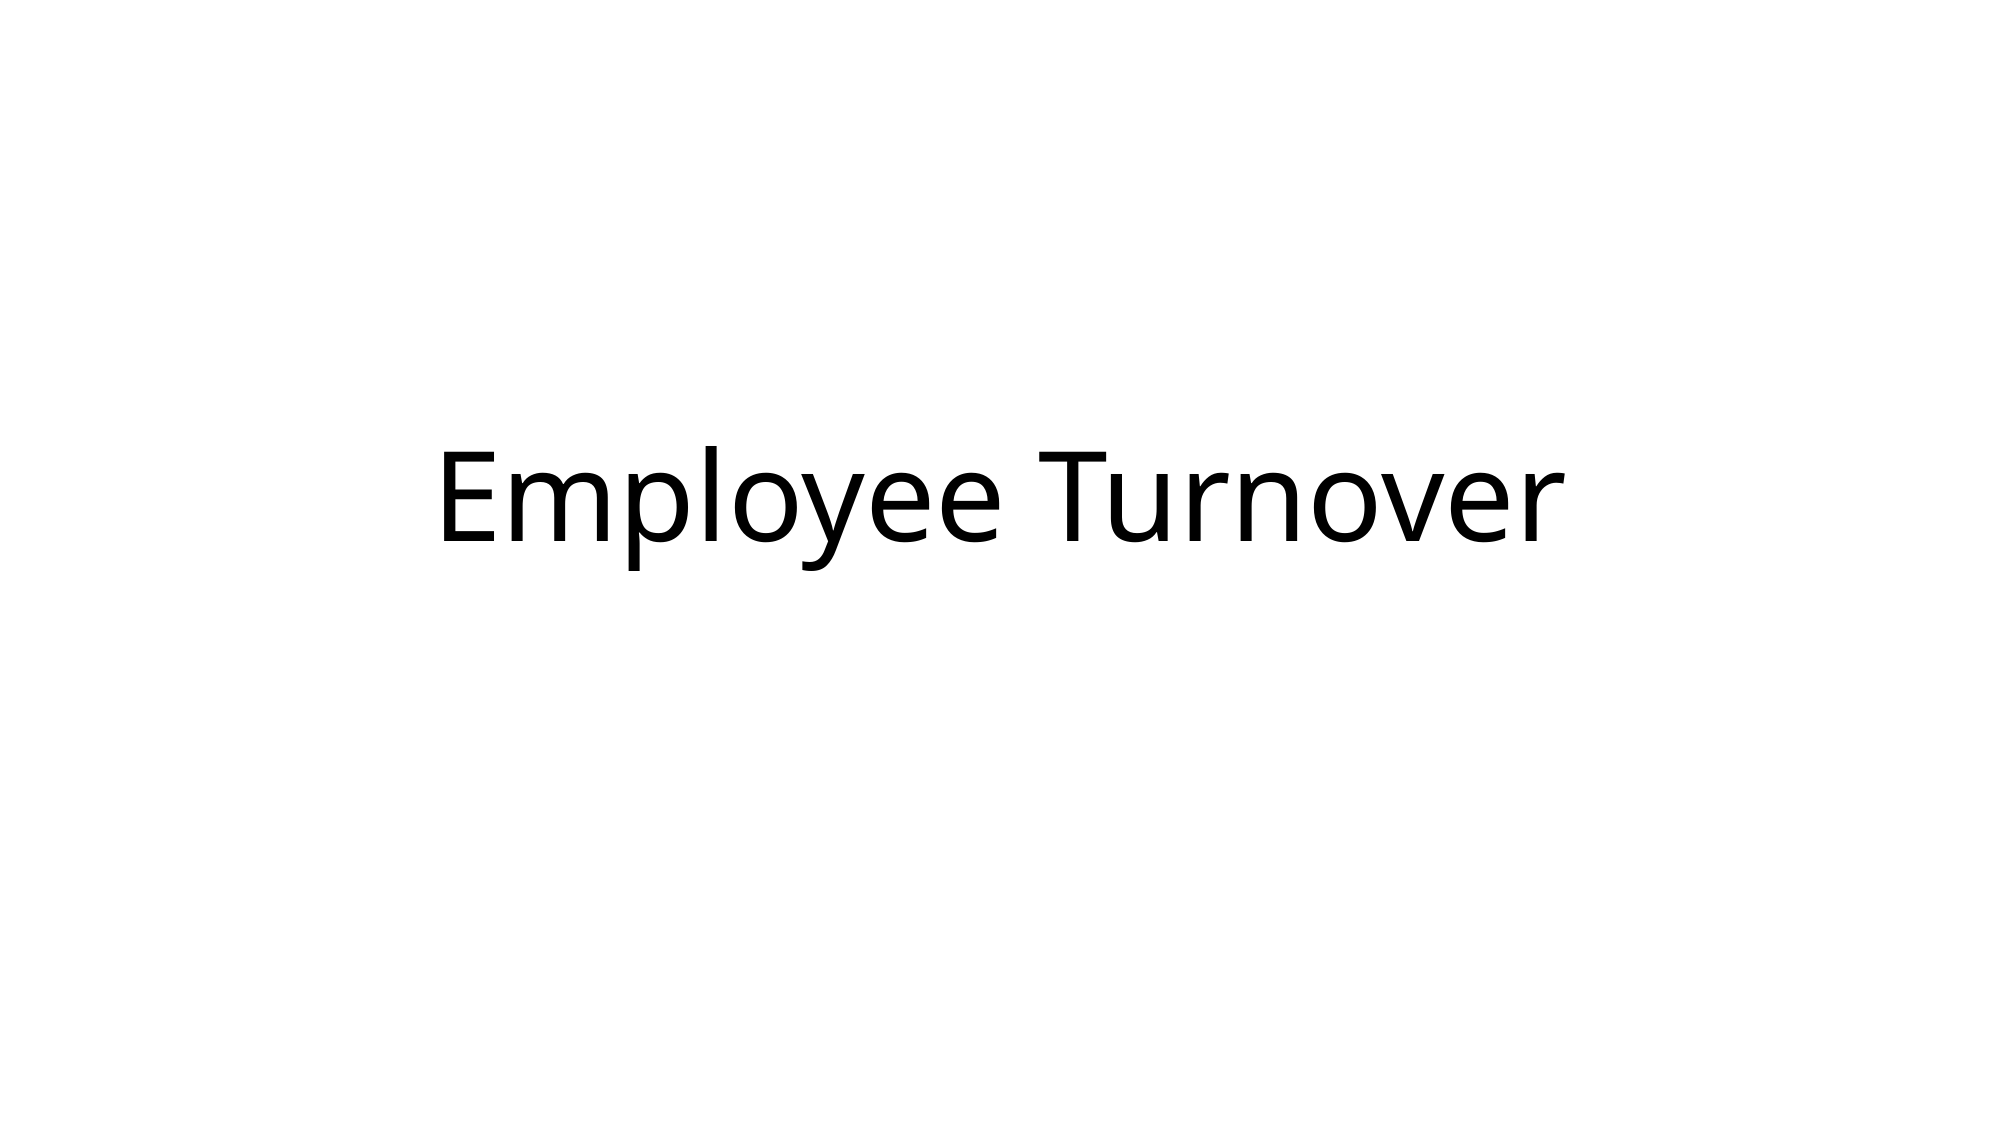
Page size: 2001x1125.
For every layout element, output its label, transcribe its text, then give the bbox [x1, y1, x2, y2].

title Employee Turnover [249, 184, 1750, 576]
